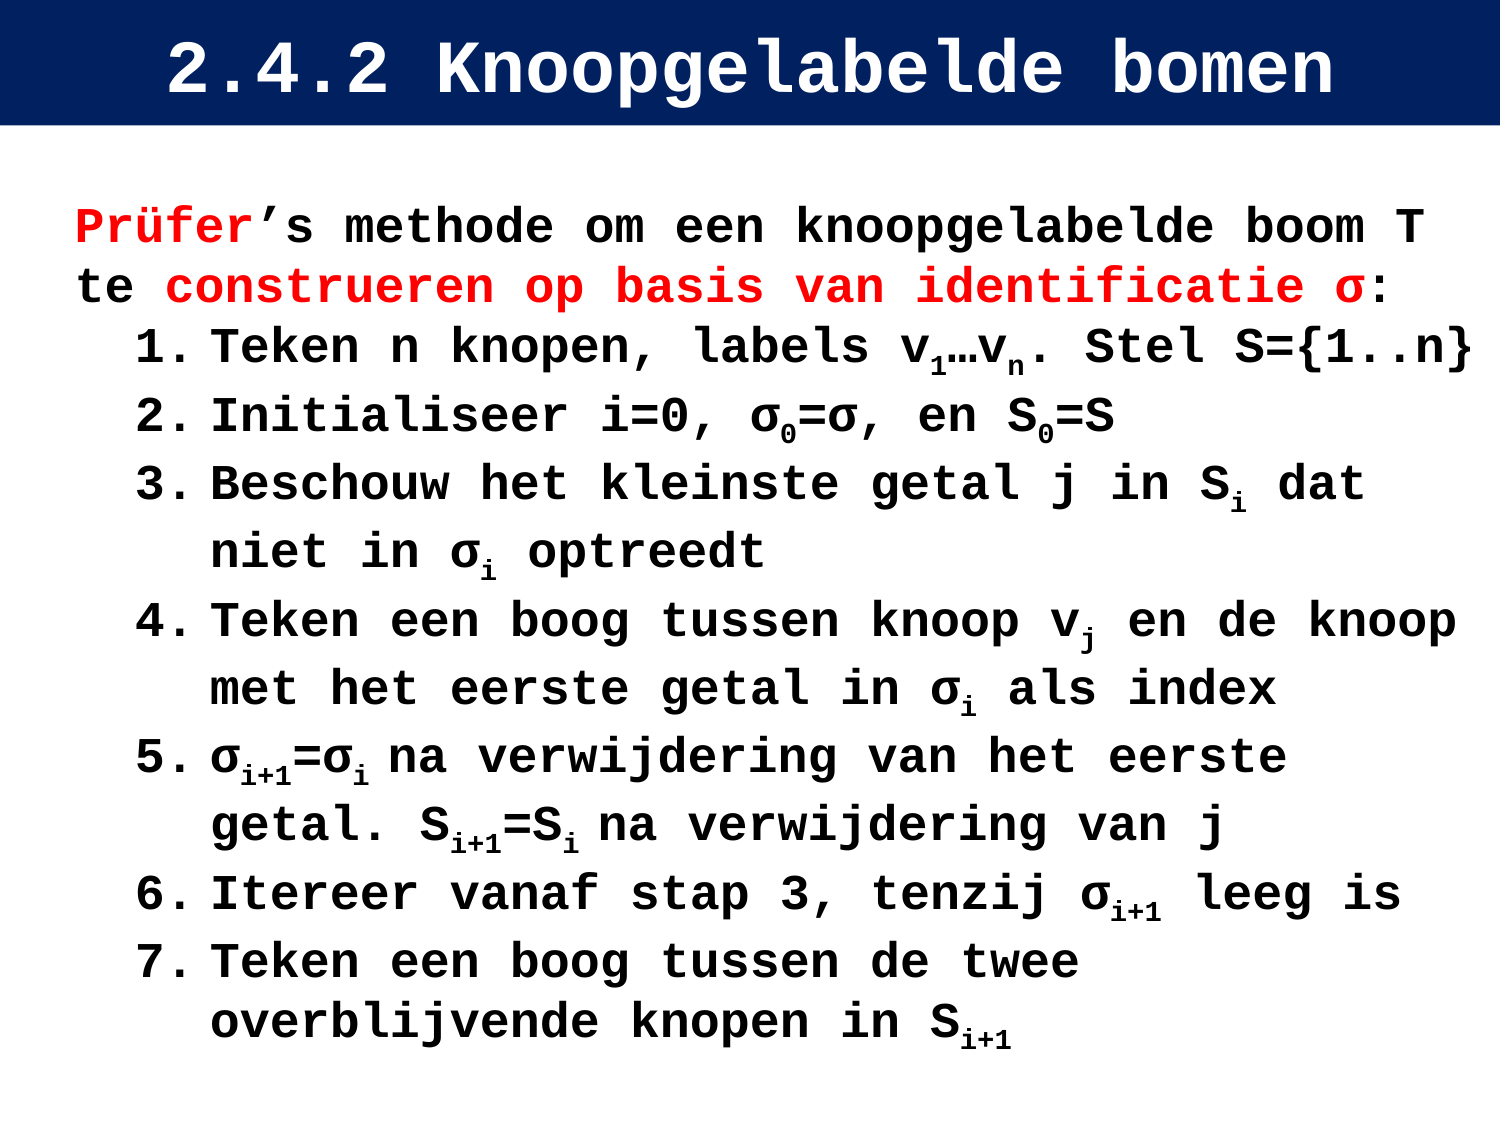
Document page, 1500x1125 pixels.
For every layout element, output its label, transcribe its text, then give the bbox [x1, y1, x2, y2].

title 2.4.2 Knoopgelabelde bomen [0, 0, 1500, 125]
list Prüfer’s methode om een knoopgelabelde boom T te construeren op basis van identificatie σ: Teken n knopen, labels v1…vn. Stel S={1..n} Initialiseer i=0, σ0=σ, en S0=S Beschouw het kleinste getal j in Si dat niet in σi optreedt Teken een boog tussen knoop vj en de knoop met het eerste getal in σi als index σi+1=σi na verwijdering van het eerste getal. Si+1=Si na verwijdering van j Itereer vanaf stap 3, tenzij σi+1 leeg is Teken een boog tussen de twee overblijvende knopen in Si+1 [0, 125, 1500, 1125]
